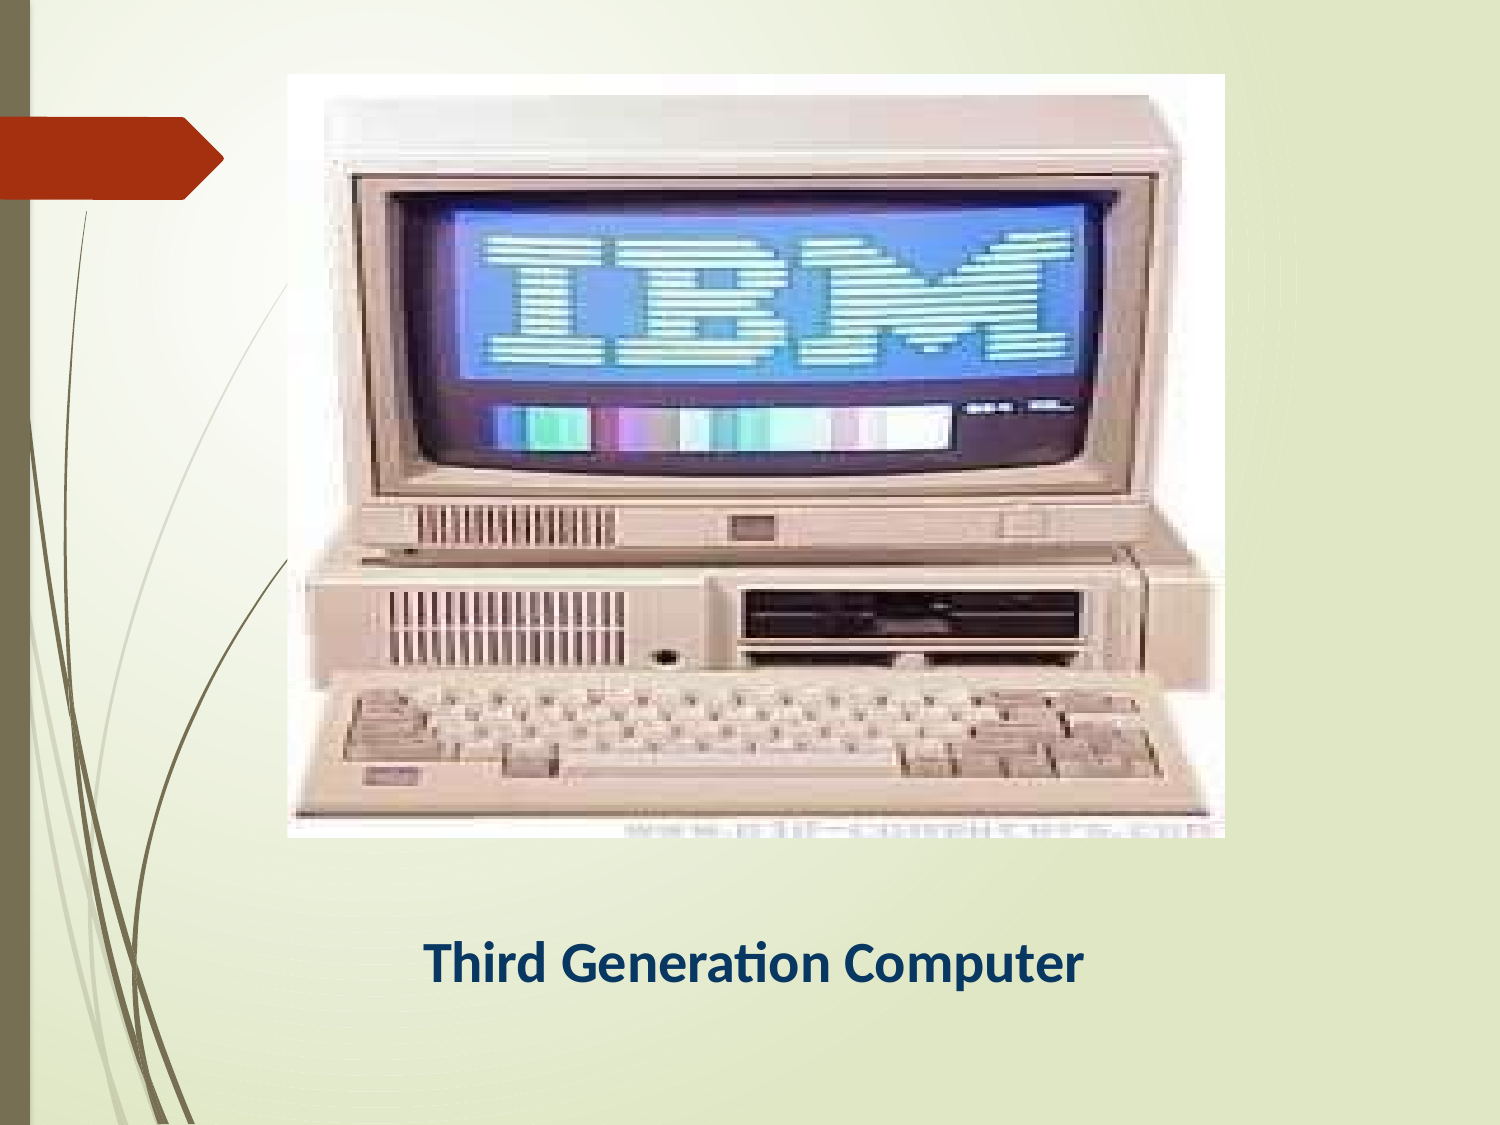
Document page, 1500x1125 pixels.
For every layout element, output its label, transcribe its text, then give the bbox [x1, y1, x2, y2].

text_box Third Generation Computer [421, 930, 1101, 993]
text_box [287, 74, 1225, 838]
